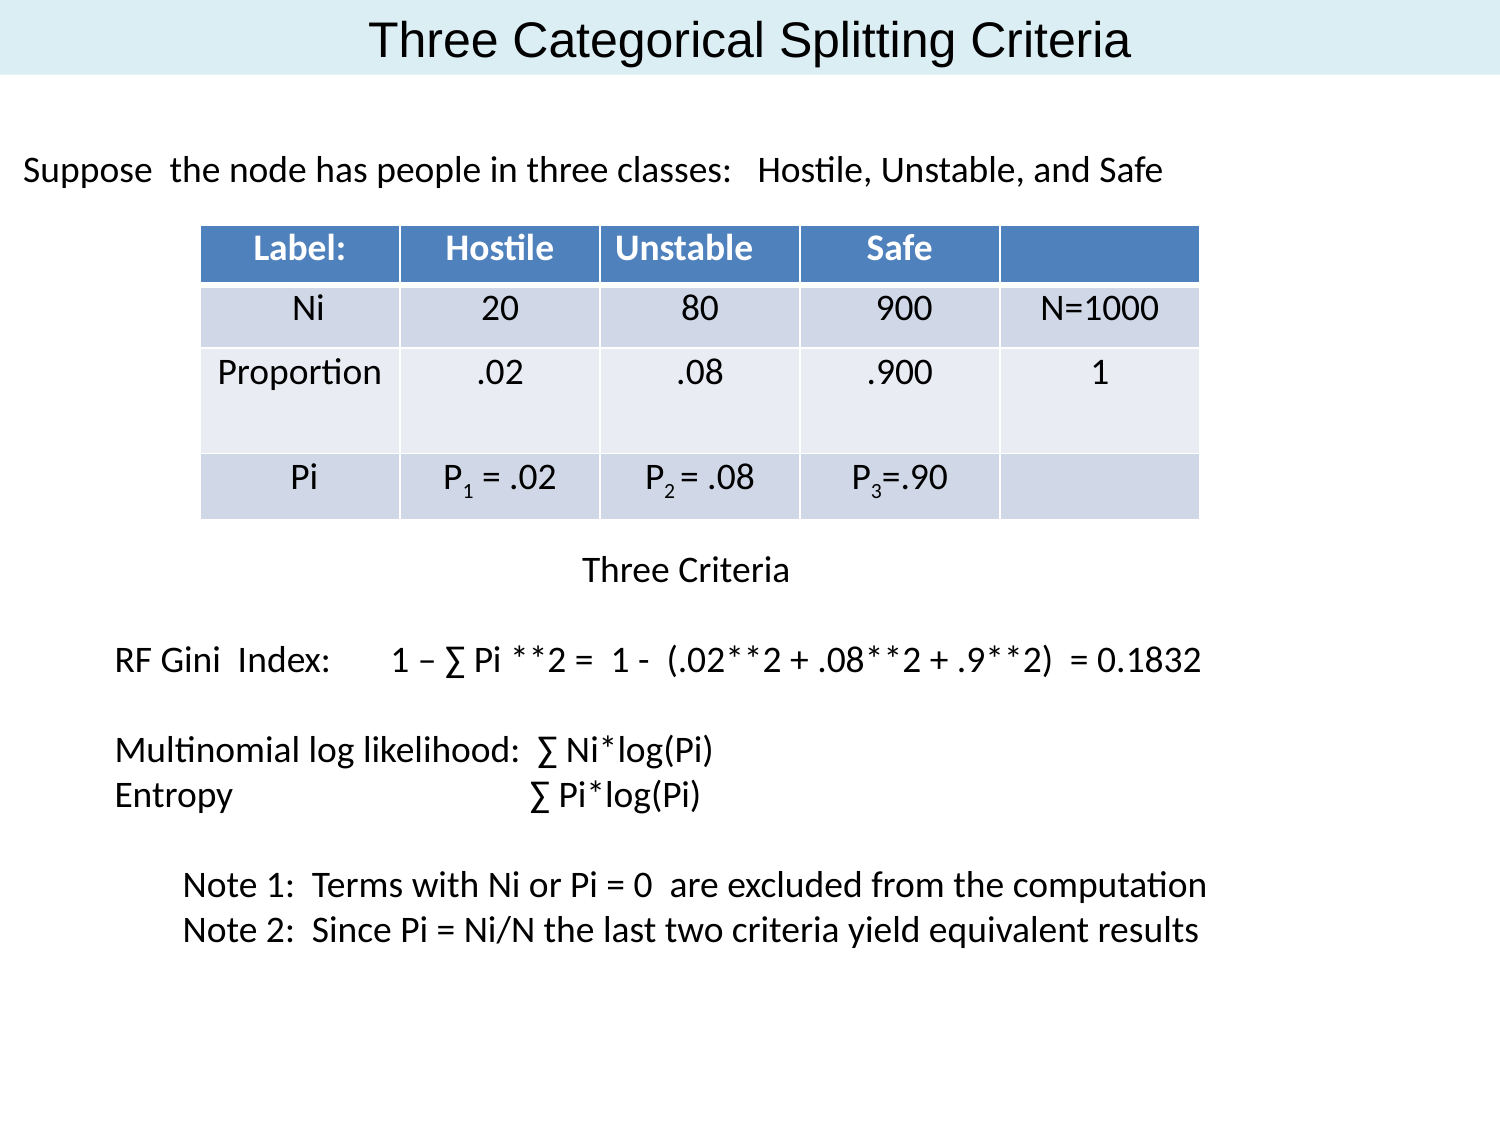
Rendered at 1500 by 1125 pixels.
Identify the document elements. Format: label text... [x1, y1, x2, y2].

table_cell Proportion [201, 349, 399, 453]
text_box Three Criteria RF Gini Index: 1 – ∑ Pi **2 = 1 - (.02**2 + .08**2 + .9**2) = 0.1832 Multinomial log likelihood: ∑ Ni*log(Pi) Entropy ∑ Pi*log(Pi) Note 1: Terms with Ni or Pi = 0 are excluded from the computation Note 2: Since Pi = Ni/N the last two criteria yield equivalent results [99, 537, 1438, 958]
table_header Label: [201, 226, 399, 282]
table_cell .900 [801, 349, 999, 453]
table_cell 900 [801, 288, 999, 347]
table_cell P3=.90 [801, 454, 999, 519]
table_cell Pi [201, 454, 399, 519]
table_cell 1 [1001, 349, 1199, 453]
text_box Three Categorical Splitting Criteria [0, 0, 1500, 75]
table_cell P2 = .08 [601, 454, 799, 519]
table_header Safe [801, 226, 999, 282]
table_cell 20 [401, 288, 599, 347]
table_cell .08 [601, 349, 799, 453]
table_cell Ni [201, 288, 399, 347]
table_cell 80 [601, 288, 799, 347]
table_header Unstable [601, 226, 799, 282]
text_box Suppose the node has people in three classes: Hostile, Unstable, and Safe [0, 137, 1500, 198]
table_header [1001, 226, 1199, 282]
table_cell N=1000 [1001, 288, 1199, 347]
table_header Hostile [401, 226, 599, 282]
table_cell .02 [401, 349, 599, 453]
table_cell [1001, 454, 1199, 519]
table_cell P1 = .02 [401, 454, 599, 519]
